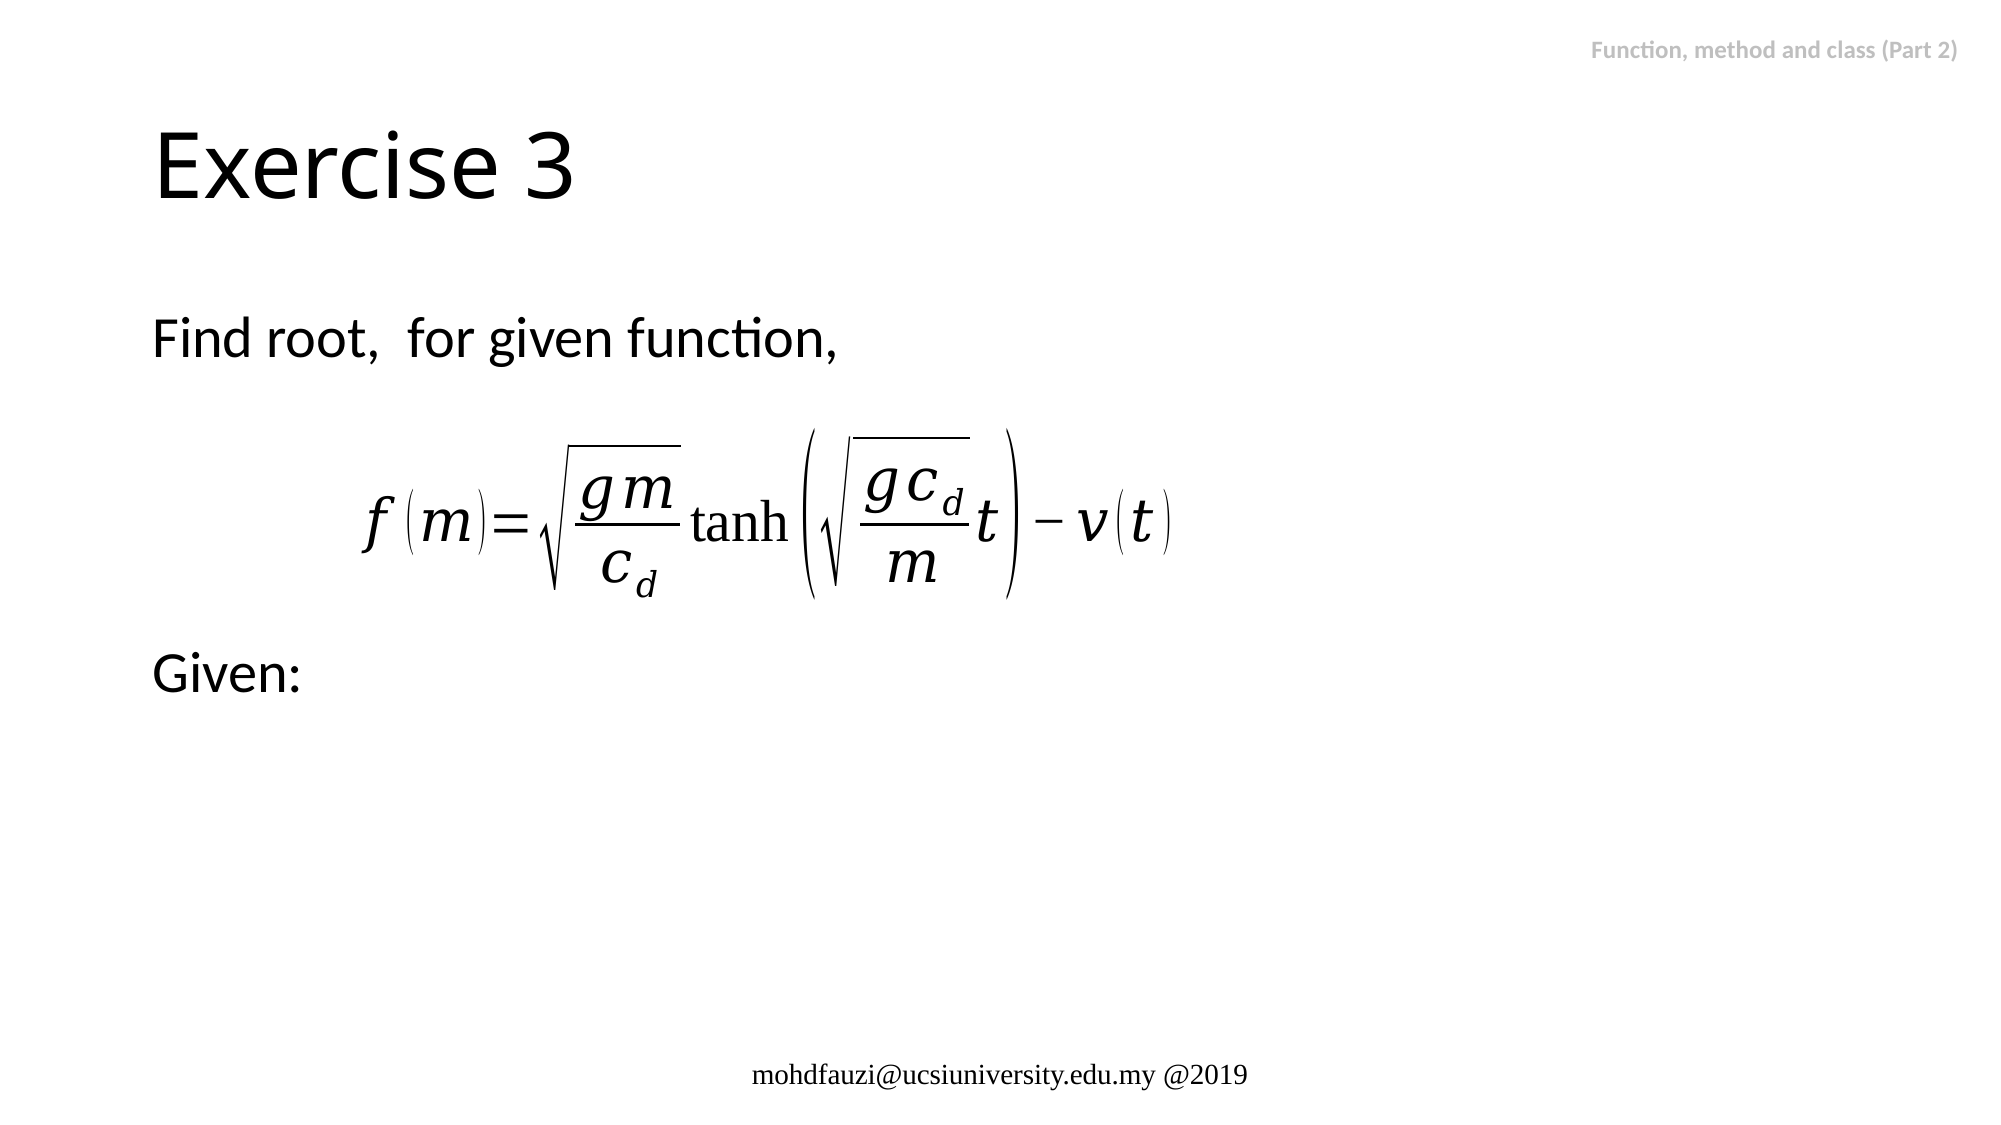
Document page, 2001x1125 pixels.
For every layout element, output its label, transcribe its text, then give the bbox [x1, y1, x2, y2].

title Exercise 3 [137, 59, 1863, 278]
footer mohdfauzi@ucsiuniversity.edu.my @2019 [662, 1042, 1338, 1103]
